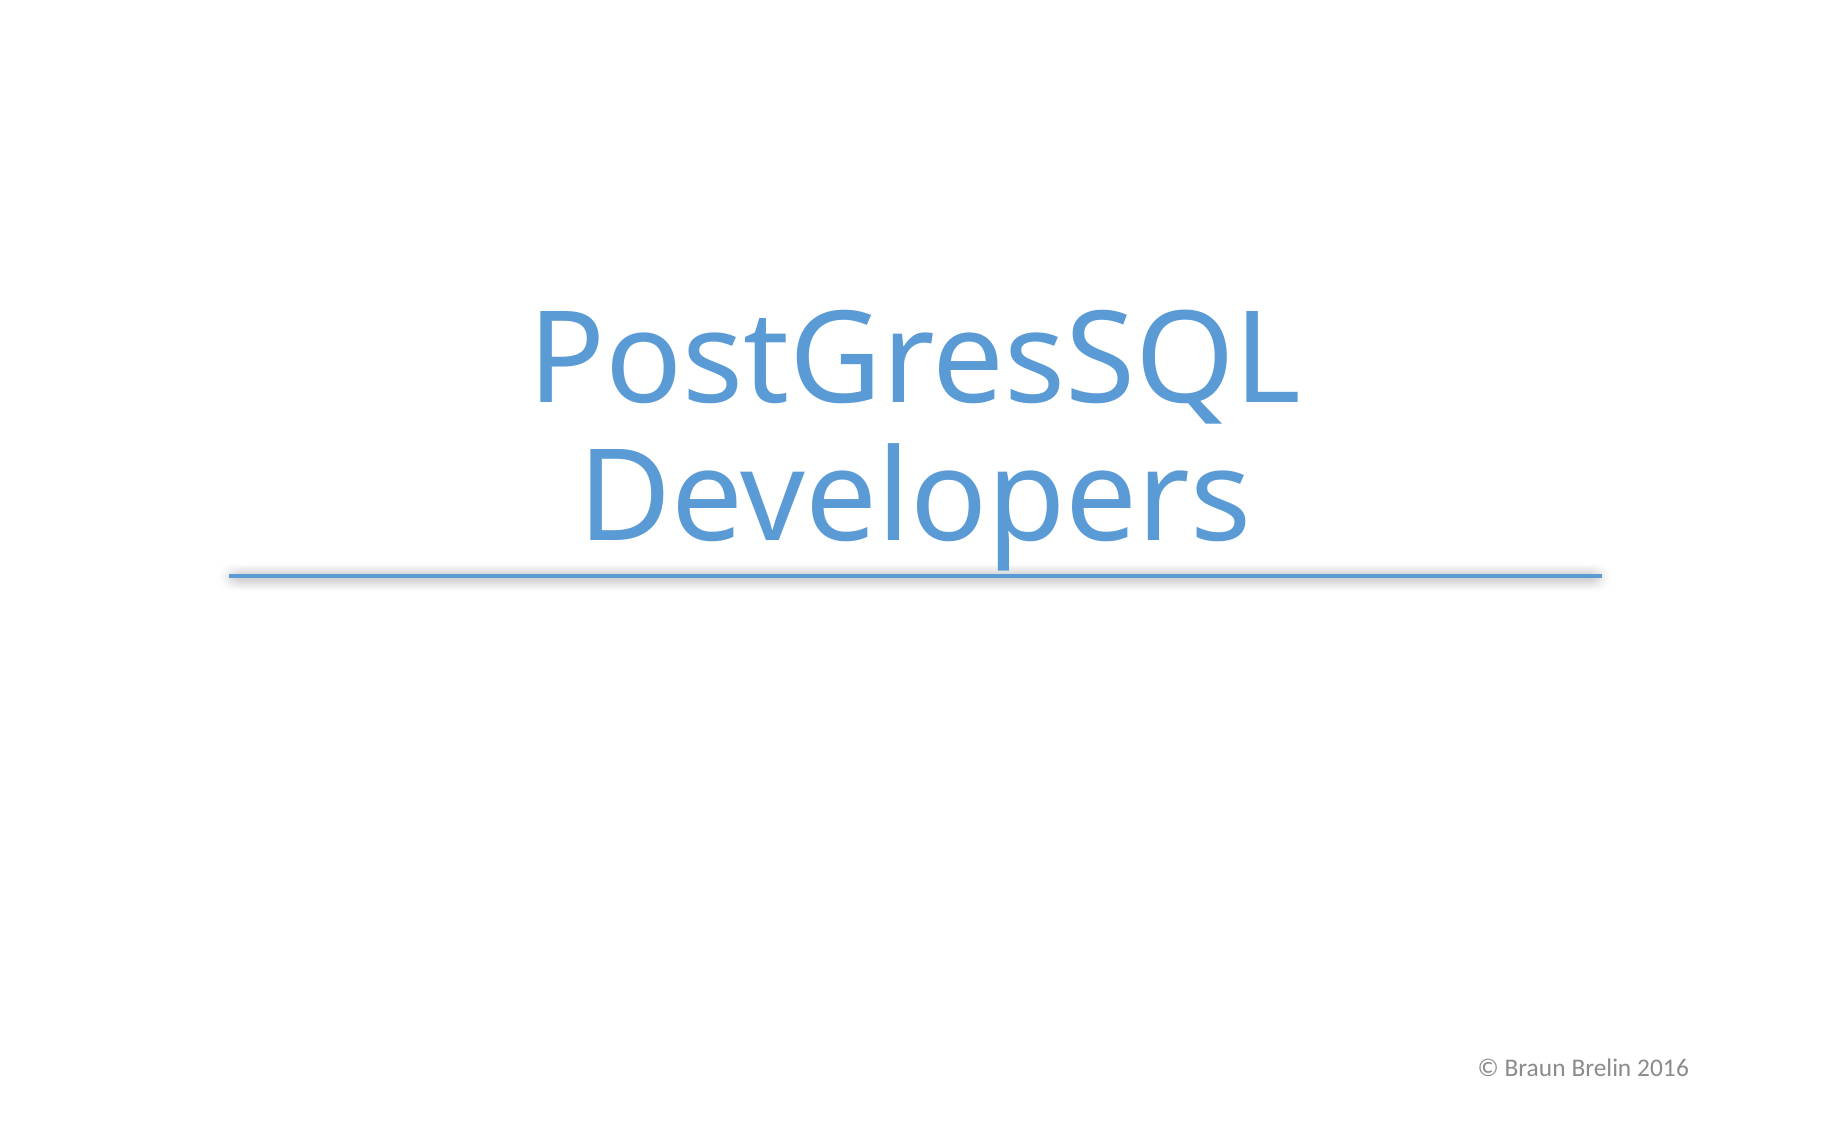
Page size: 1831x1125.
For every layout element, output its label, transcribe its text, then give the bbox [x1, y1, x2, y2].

title PostGresSQL Developers [228, 184, 1602, 576]
